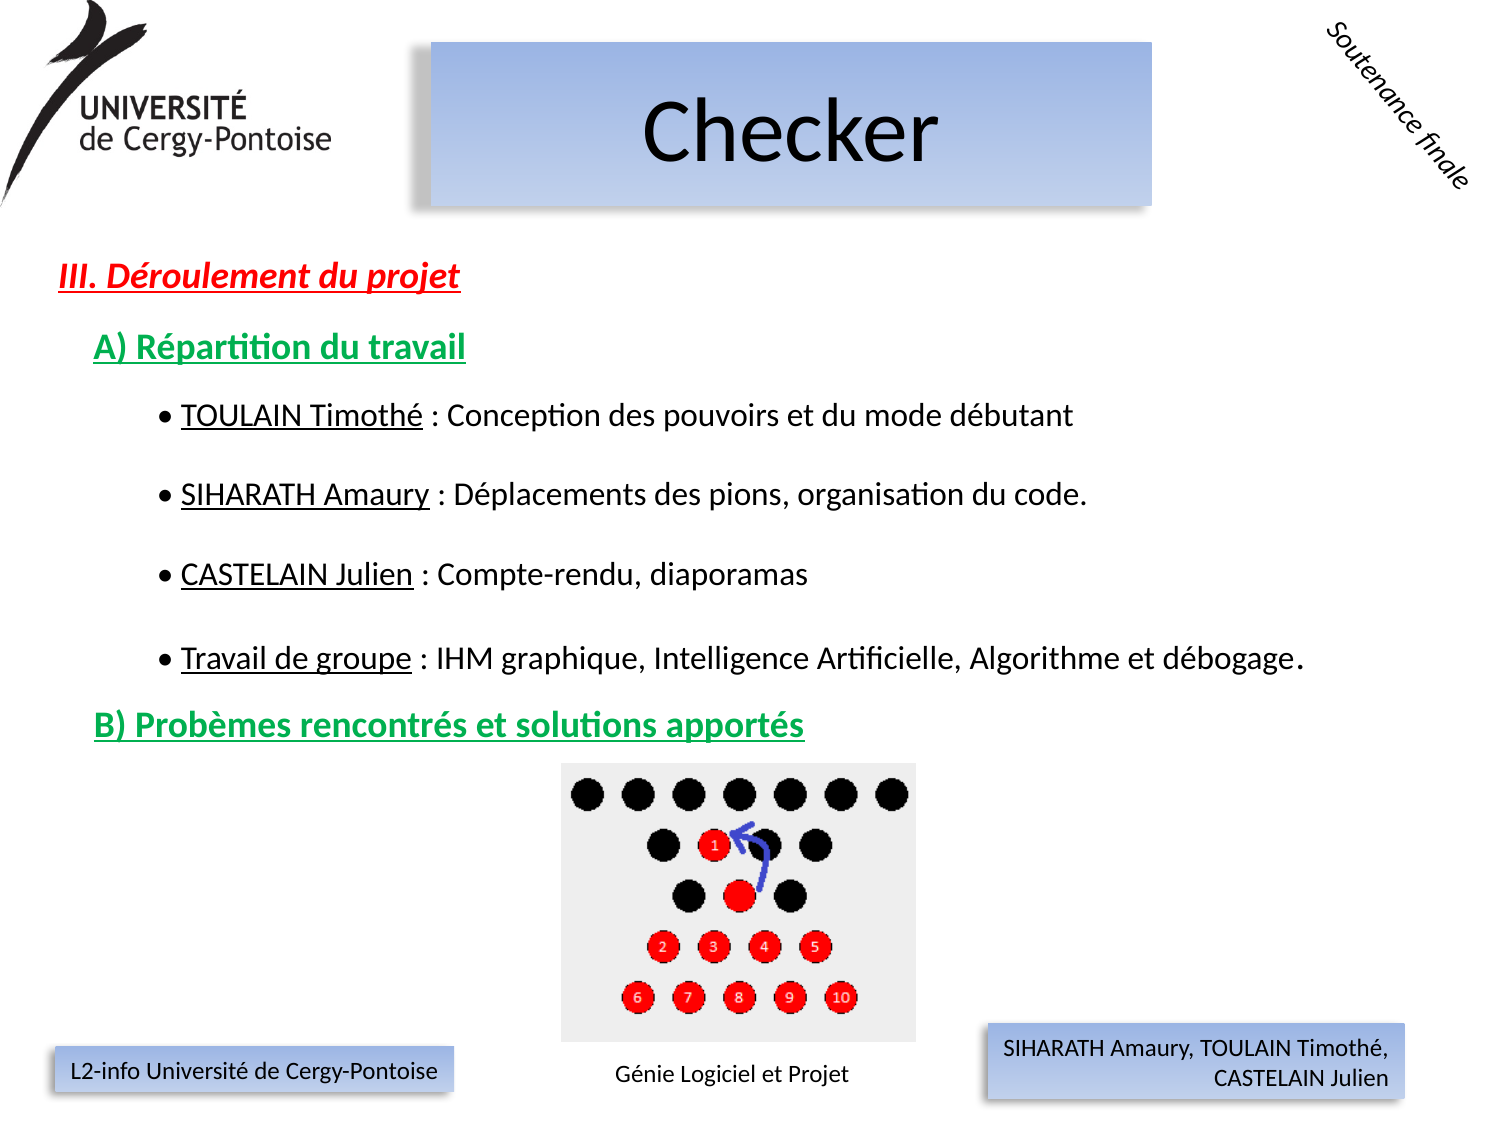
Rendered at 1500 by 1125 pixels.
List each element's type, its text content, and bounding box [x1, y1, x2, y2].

text_box • TOULAIN Timothé : Conception des pouvoirs et du mode débutant • SIHARATH Amaury : Déplacements des pions, organisation du code. • CASTELAIN Julien : Compte-rendu, diaporamas • Travail de groupe : IHM graphique, Intelligence Artificielle, Algorithme et débogage. [142, 385, 1321, 685]
text_box III. Déroulement du projet [43, 243, 476, 304]
text_box A) Répartition du travail [78, 314, 482, 375]
text_box B) Probèmes rencontrés et solutions apportés [79, 692, 820, 753]
picture [0, 0, 331, 208]
picture [560, 762, 916, 1042]
